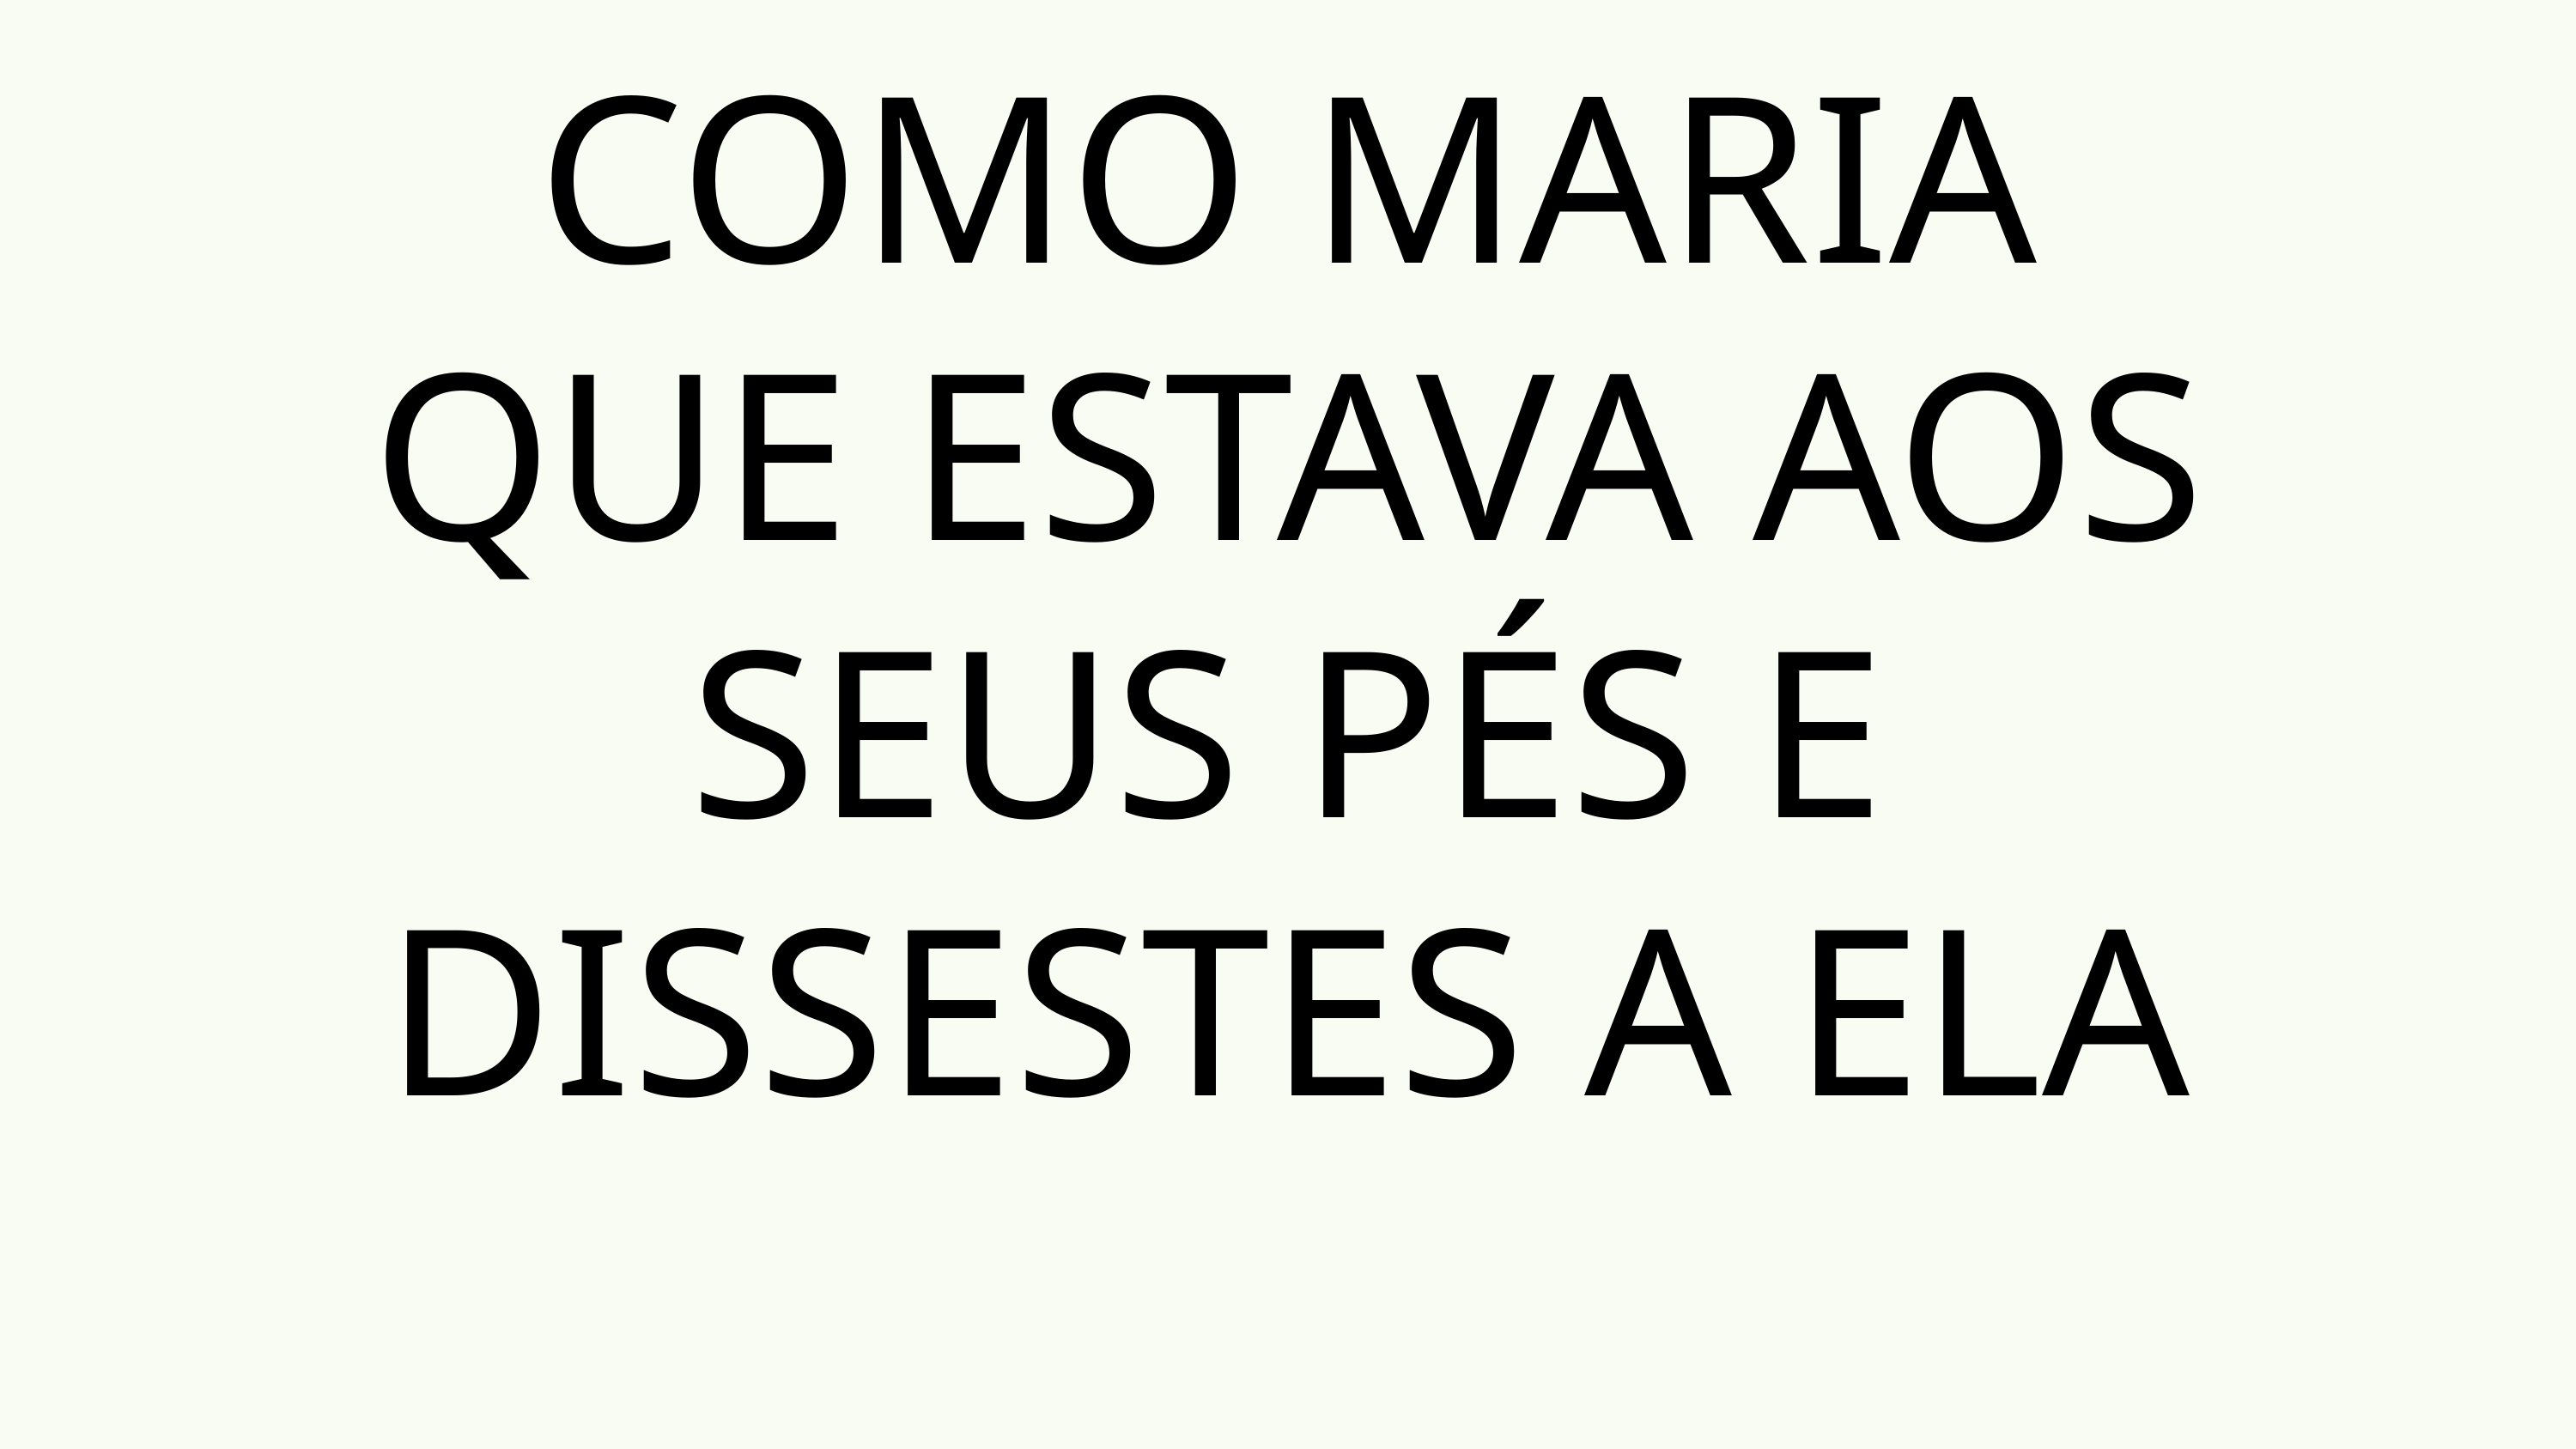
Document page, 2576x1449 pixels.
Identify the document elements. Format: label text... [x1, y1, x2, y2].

text_box COMO MARIA QUE ESTAVA AOS SEUS PÉS E DISSESTES A ELA [220, 32, 2355, 1142]
